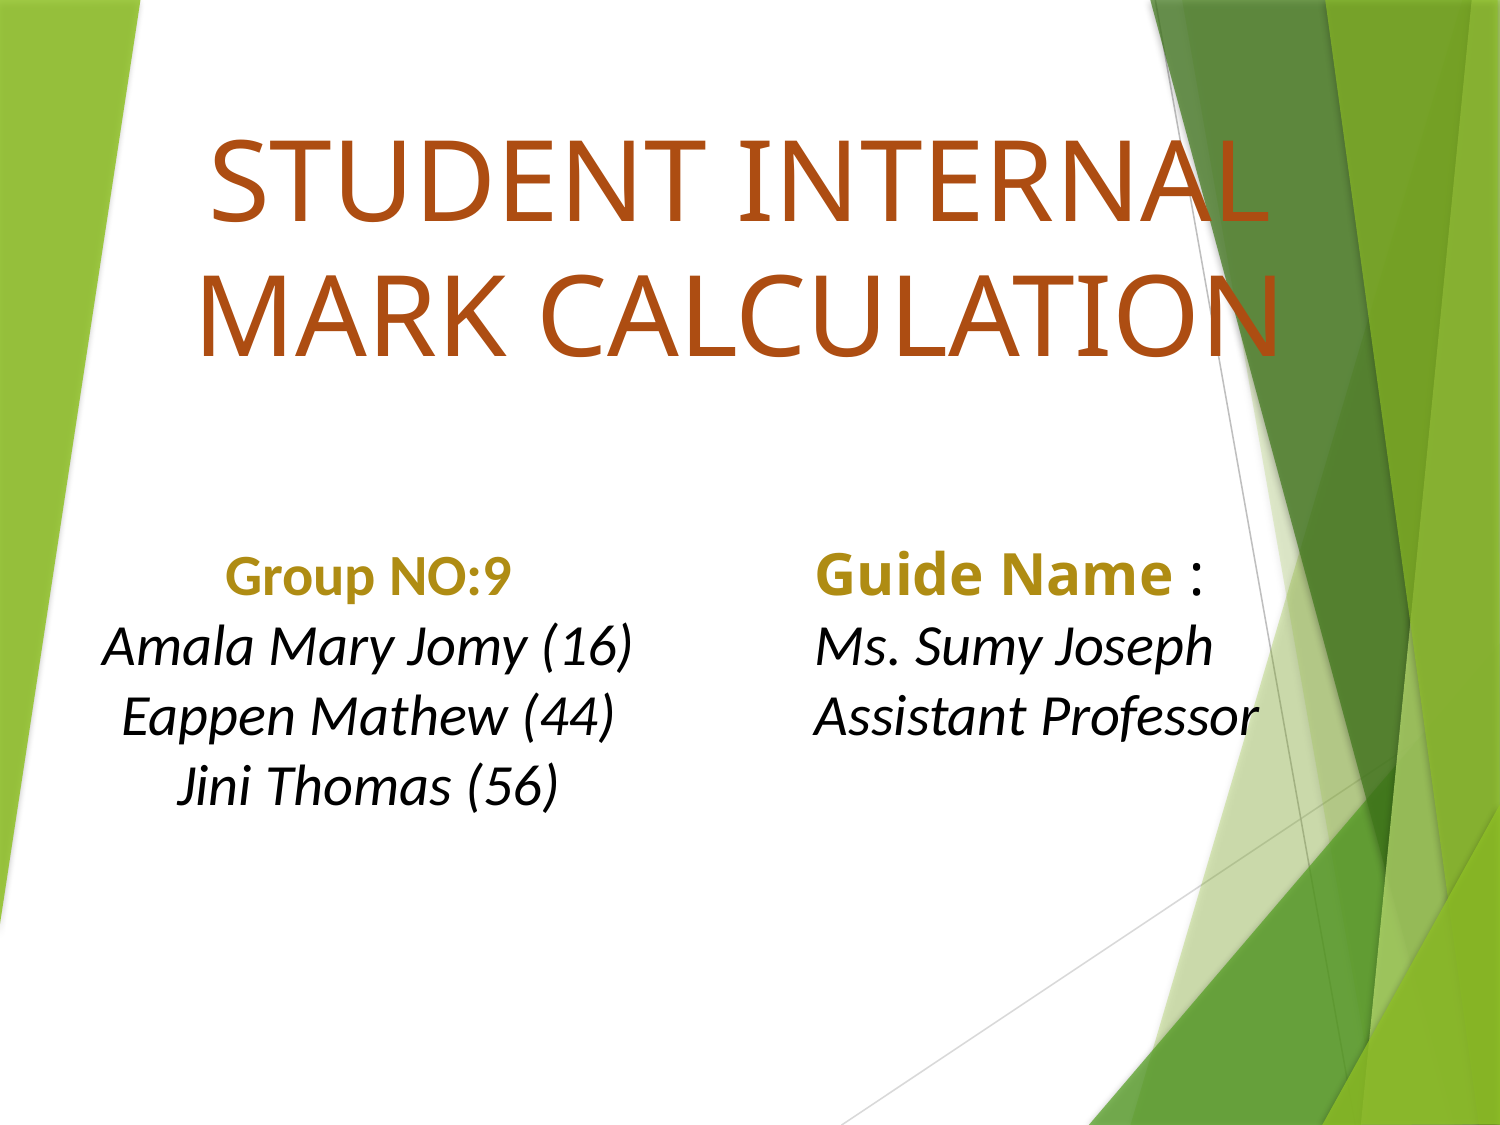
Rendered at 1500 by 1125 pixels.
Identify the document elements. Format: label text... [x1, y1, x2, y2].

text_box Group NO:9 Amala Mary Jomy (16) Eappen Mathew (44) Jini Thomas (56) [37, 530, 700, 913]
text_box STUDENT INTERNAL MARK CALCULATION [102, 123, 1378, 365]
text_box Guide Name : Ms. Sumy Joseph Assistant Professor [800, 530, 1500, 780]
